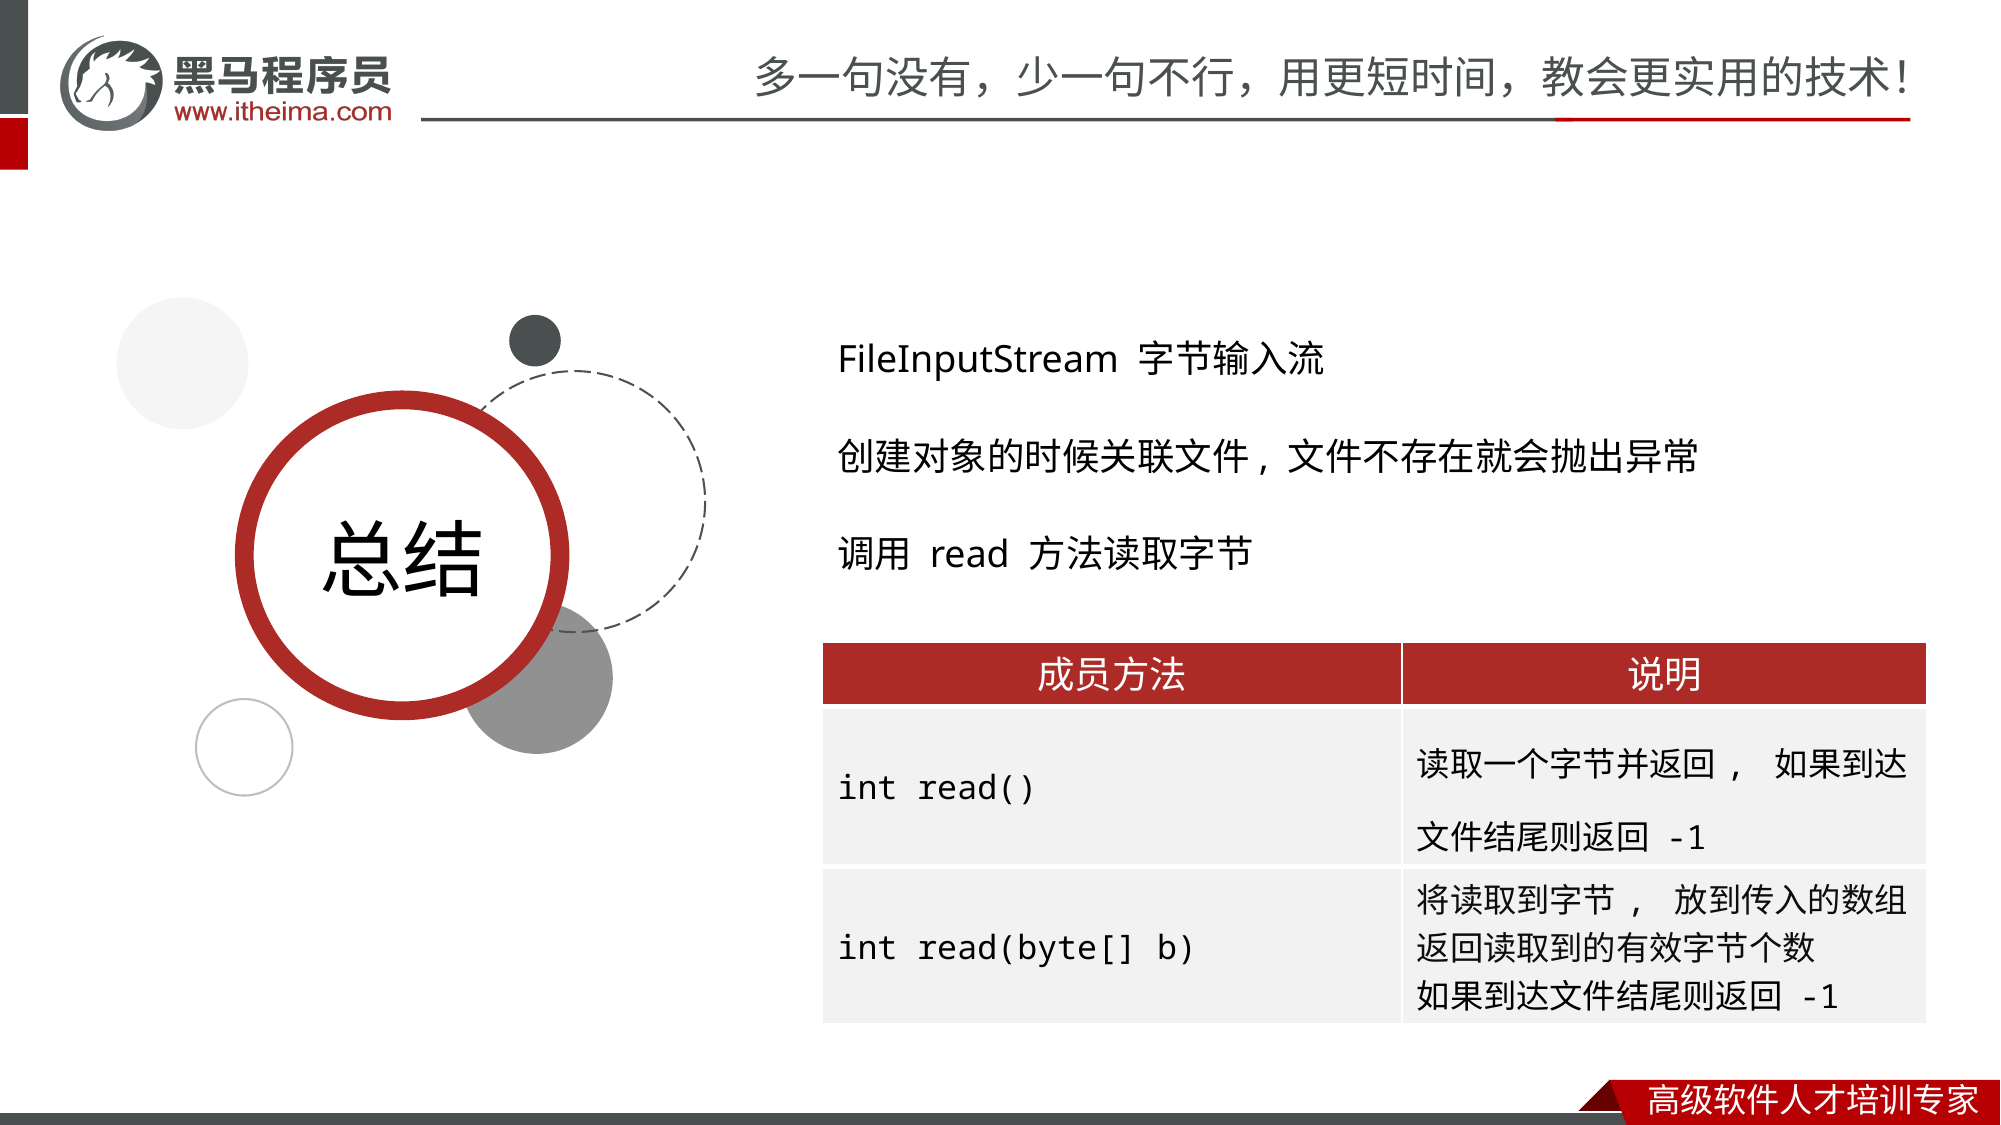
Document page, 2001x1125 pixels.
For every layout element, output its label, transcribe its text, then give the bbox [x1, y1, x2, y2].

table_cell int read() [823, 709, 1401, 864]
table_header 成员方法 [823, 643, 1401, 704]
list FileInputStream 字节输入流 创建对象的时候关联文件, 文件不存在就会抛出异常 调用 read 方法读取字节 [822, 111, 1768, 641]
table_cell 将读取到字节, 放到传入的数组 返回读取到的有效字节个数 如果到达文件结尾则返回 -1 [1403, 869, 1926, 1023]
table_cell 读取一个字节并返回, 如果到达文件结尾则返回 -1 [1403, 709, 1926, 864]
table_header 说明 [1403, 643, 1926, 704]
picture [14, 0, 453, 179]
table_cell int read(byte[] b) [823, 869, 1401, 1023]
